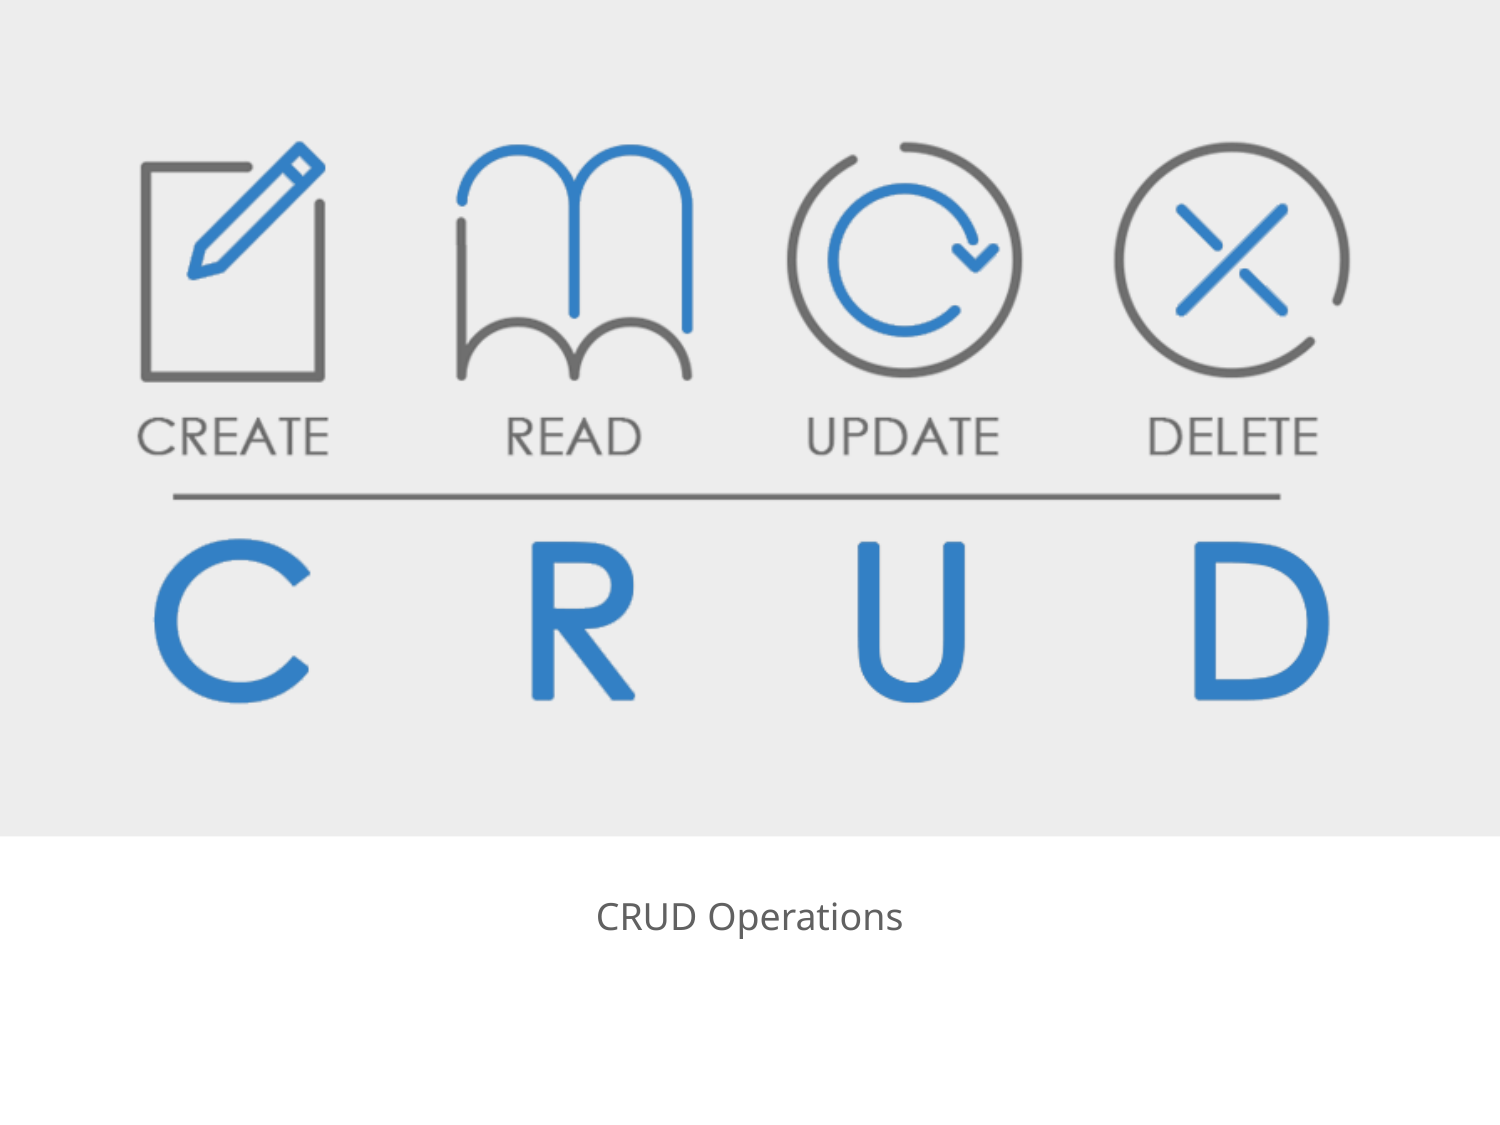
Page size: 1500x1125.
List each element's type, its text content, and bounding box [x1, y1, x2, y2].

list CRUD Operations [153, 870, 1347, 1020]
picture [0, 0, 1500, 837]
